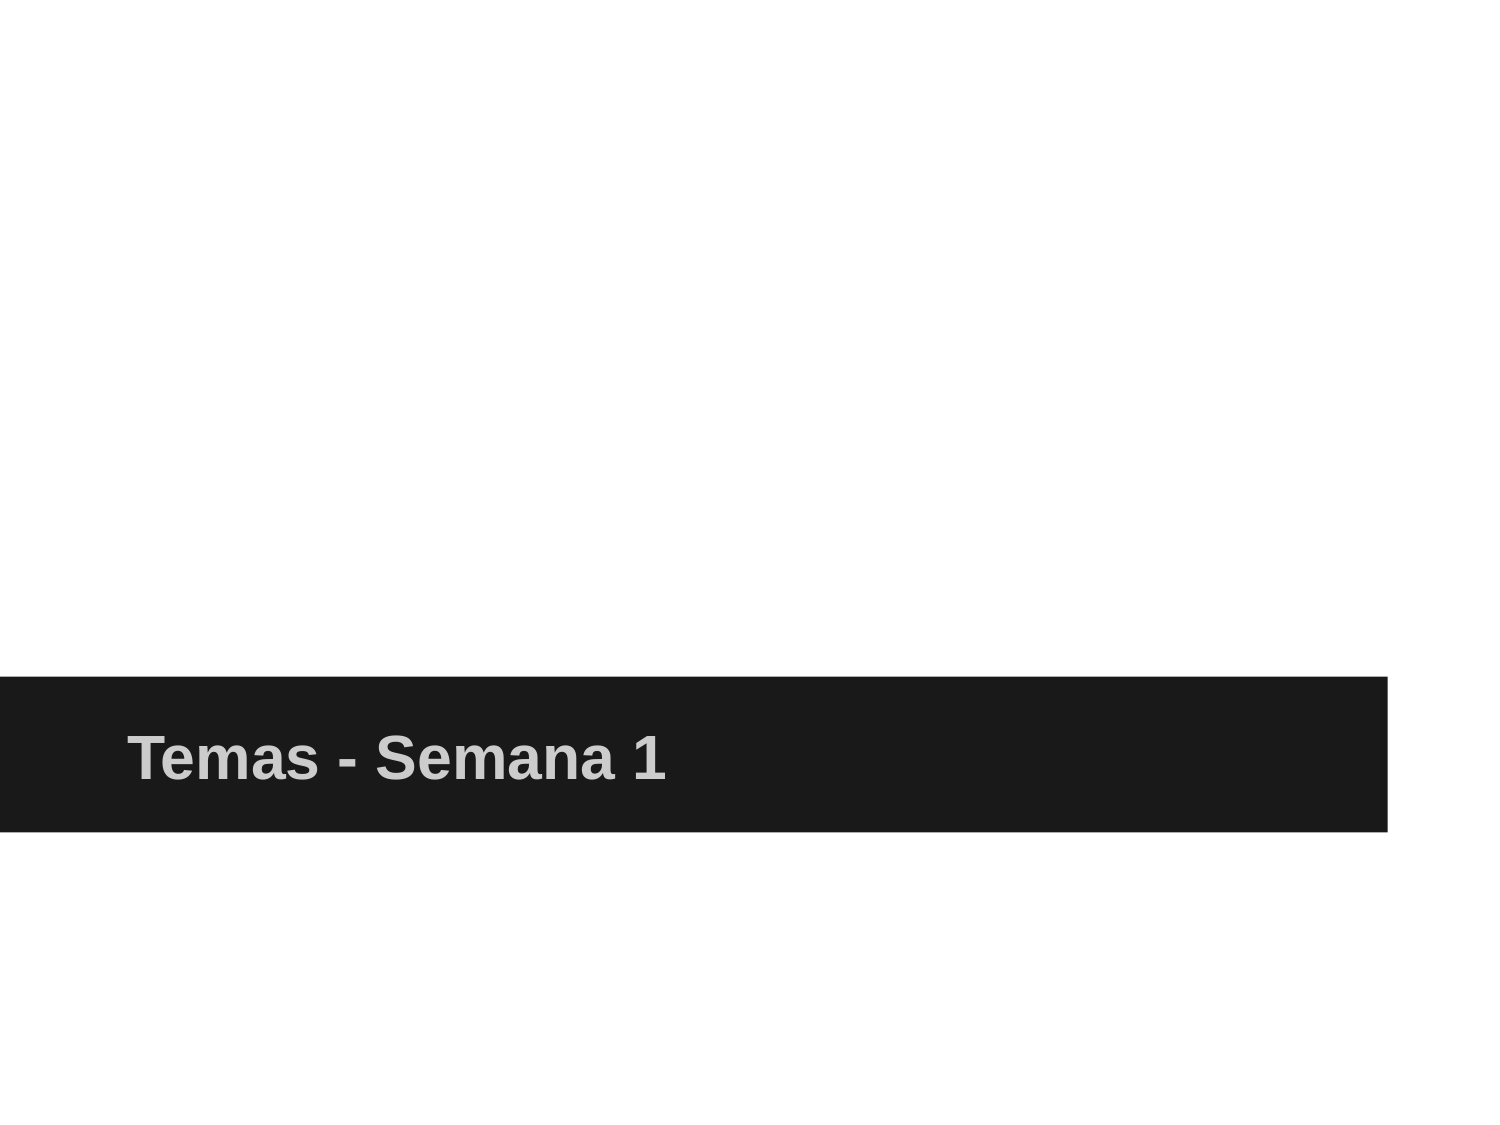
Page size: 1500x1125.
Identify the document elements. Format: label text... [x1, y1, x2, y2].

subtitle Temas - Semana 1 [112, 676, 1388, 833]
